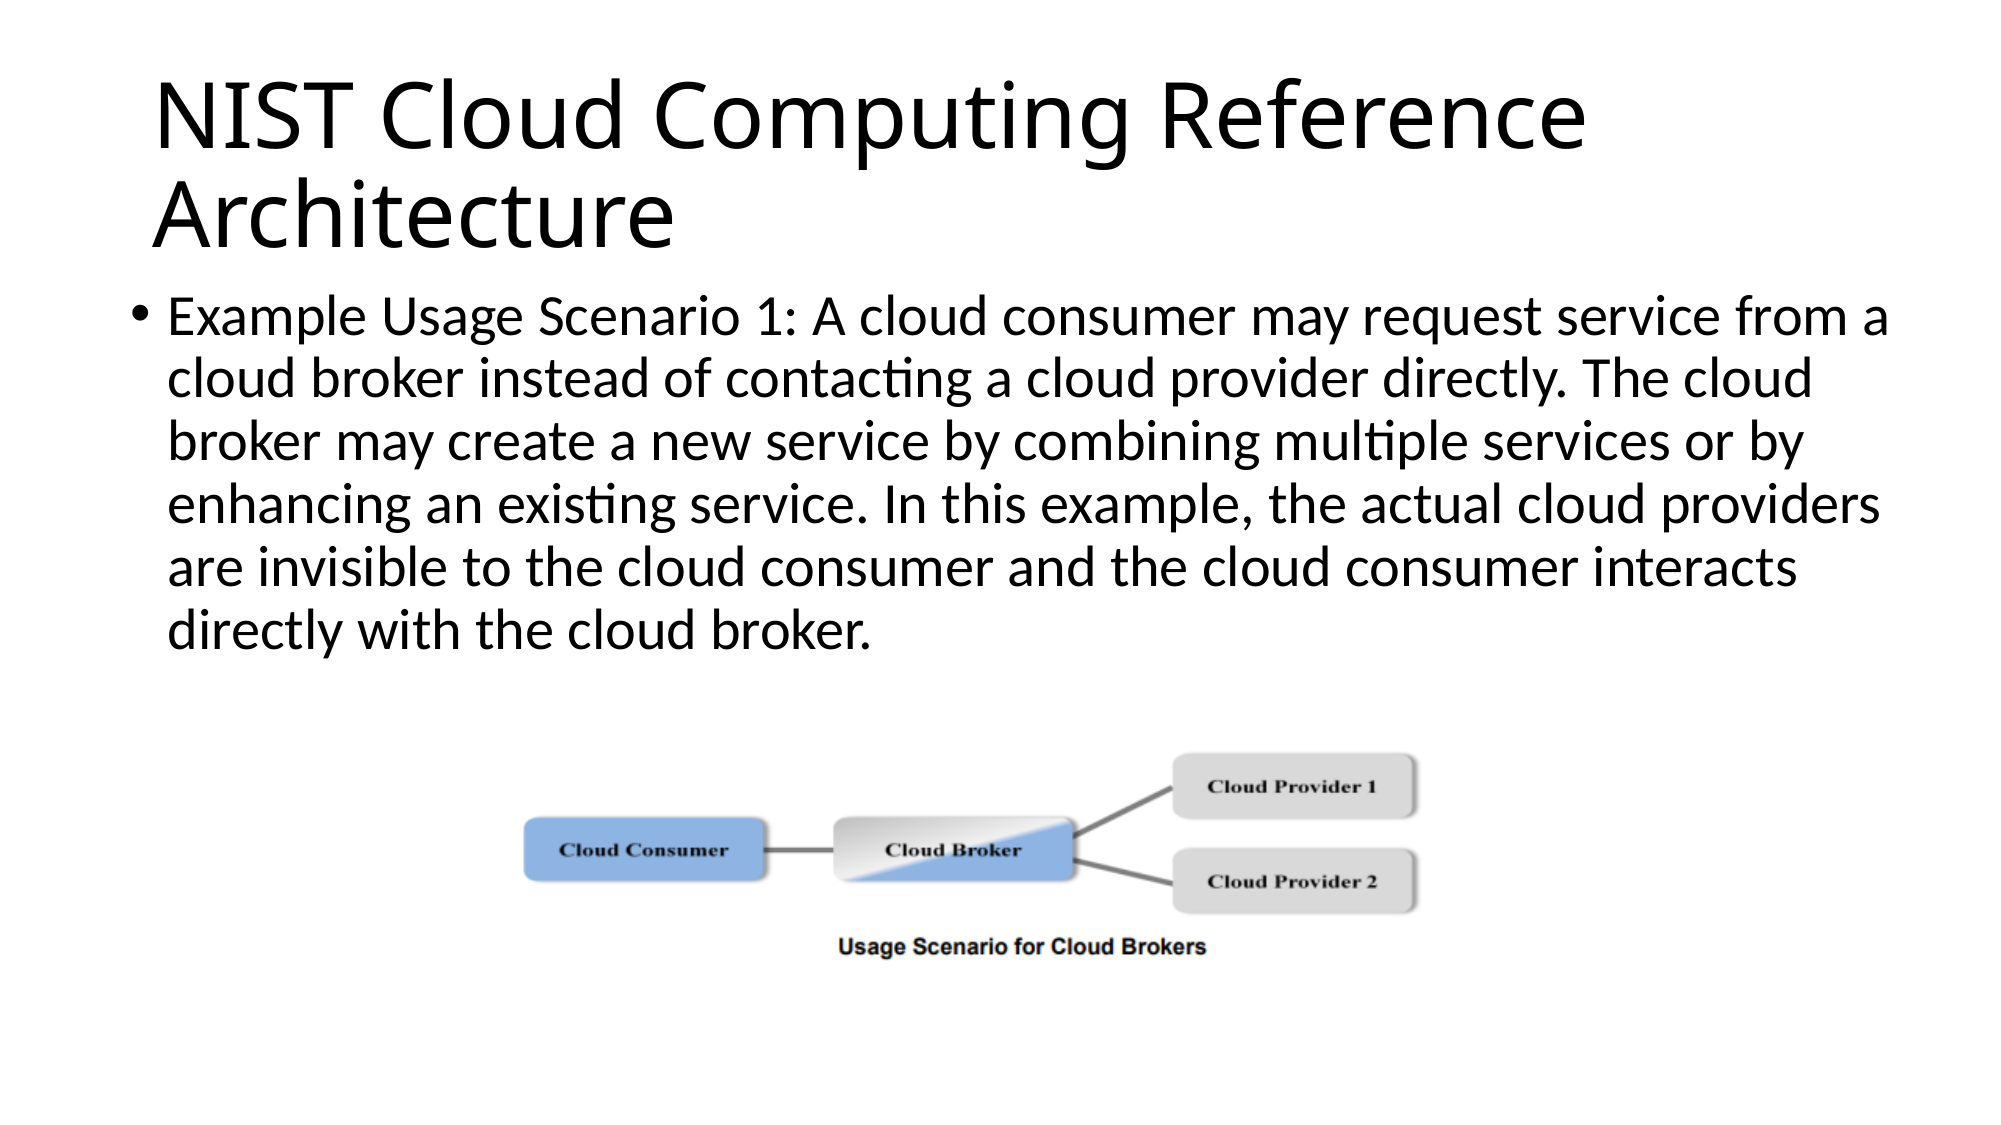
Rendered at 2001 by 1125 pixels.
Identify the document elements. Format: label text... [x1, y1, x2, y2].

picture [491, 735, 1509, 1008]
title NIST Cloud Computing Reference Architecture [137, 59, 1863, 277]
list Example Usage Scenario 1: A cloud consumer may request service from a cloud broker instead of contacting a cloud provider directly. The cloud broker may create a new service by combining multiple services or by enhancing an existing service. In this example, the actual cloud providers are invisible to the cloud consumer and the cloud consumer interacts directly with the cloud broker. [115, 277, 1961, 1101]
